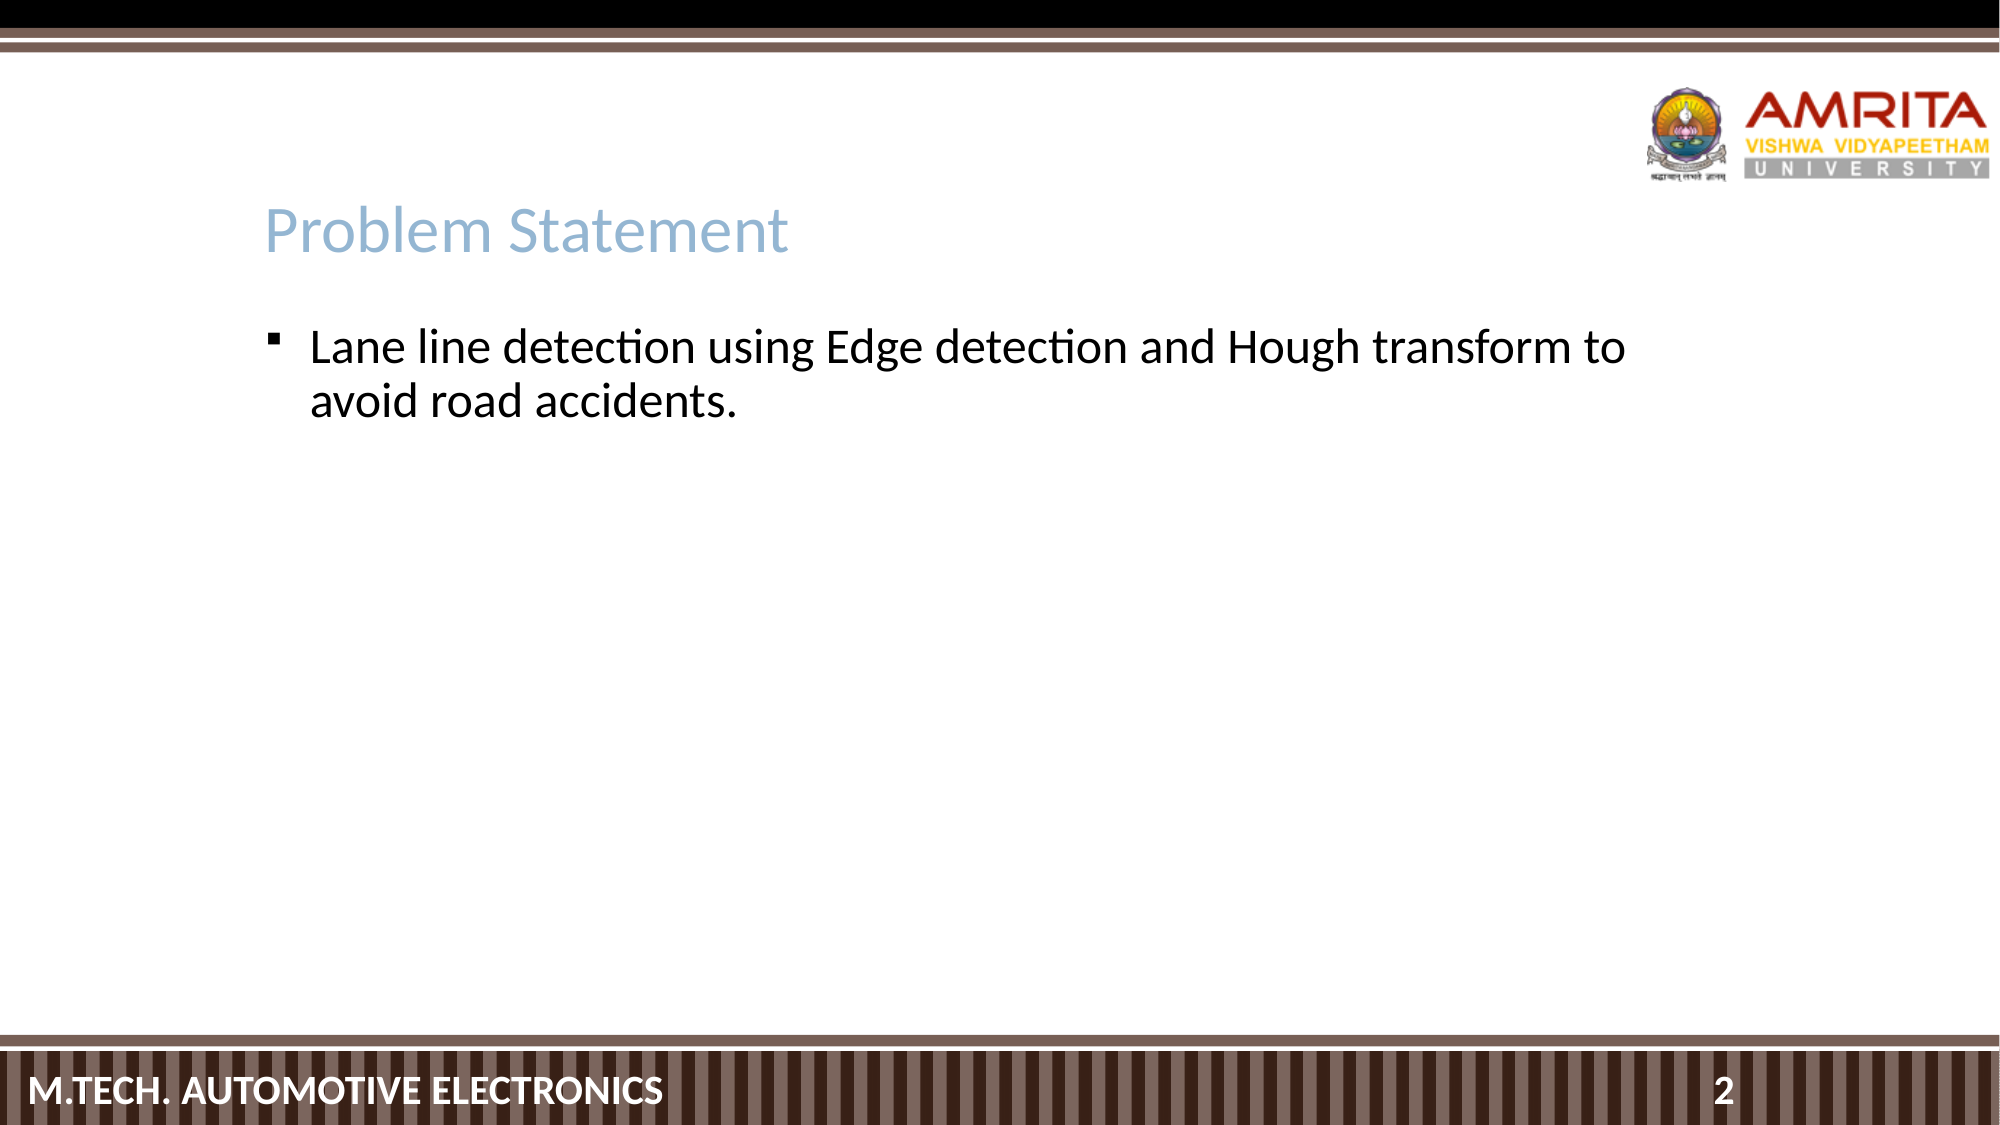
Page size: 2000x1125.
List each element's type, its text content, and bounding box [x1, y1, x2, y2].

slide_number 2 [1596, 1069, 1750, 1107]
title Problem Statement [249, 99, 1750, 275]
list Lane line detection using Edge detection and Hough transform to avoid road accidents. [249, 312, 1750, 920]
picture [1647, 87, 2000, 182]
footer M.Tech. Automotive Electronics [12, 1069, 1007, 1107]
